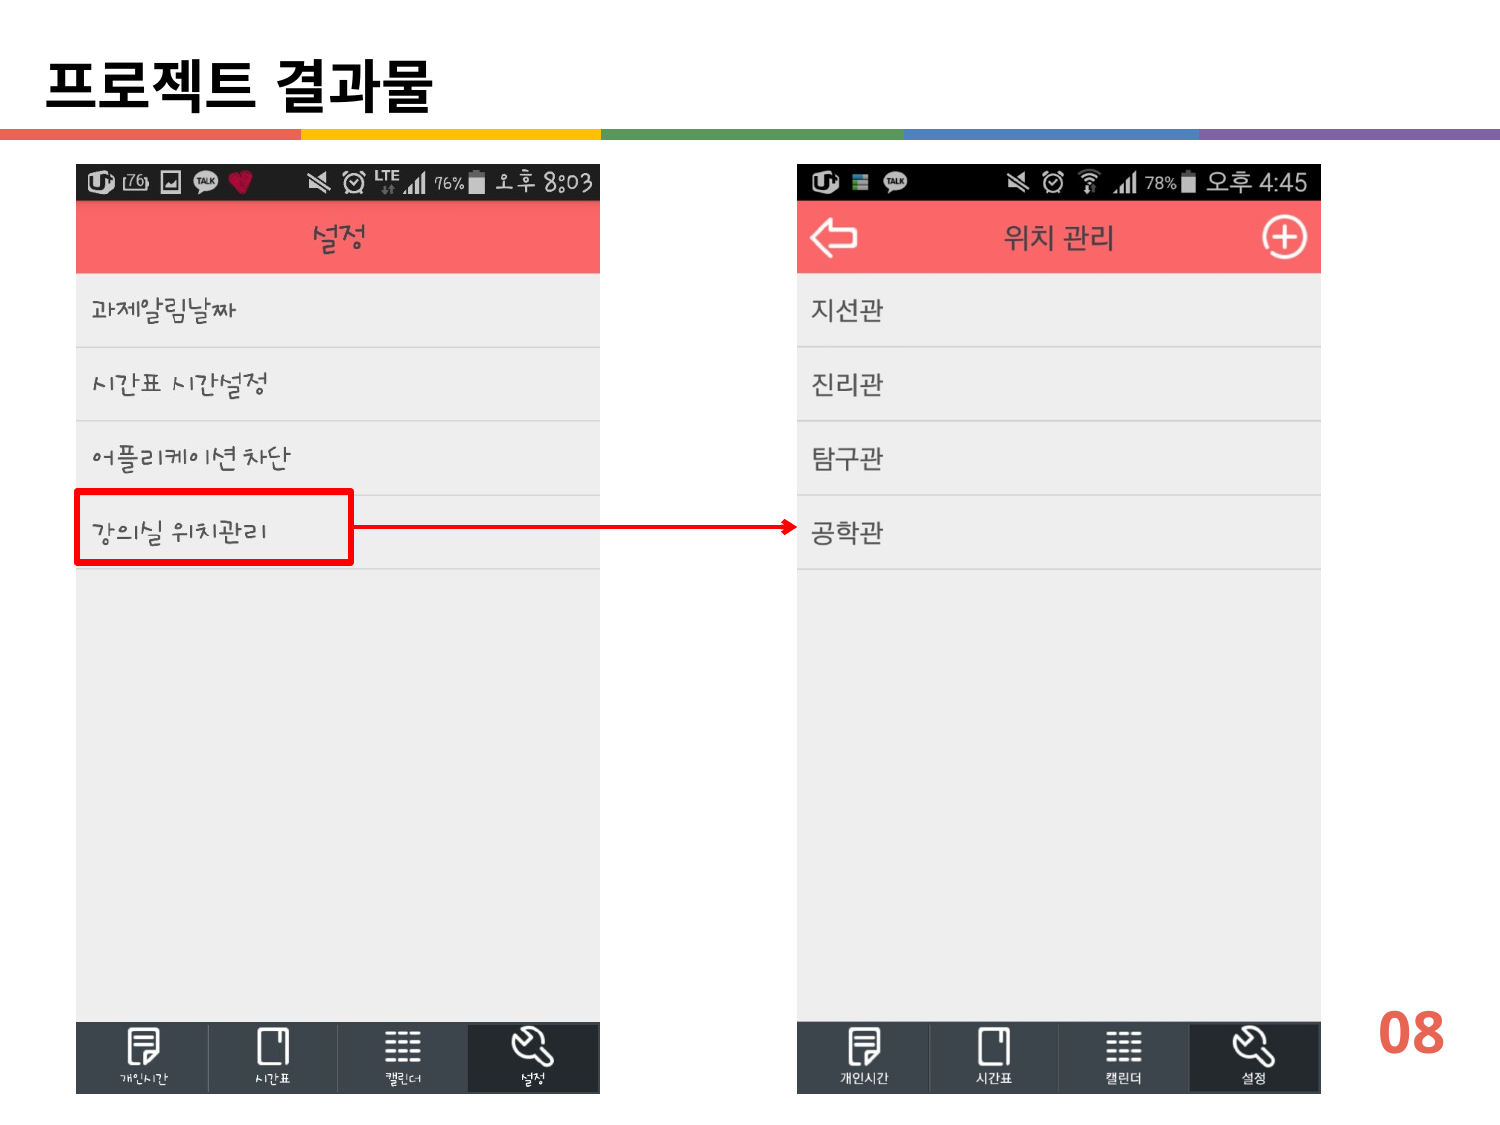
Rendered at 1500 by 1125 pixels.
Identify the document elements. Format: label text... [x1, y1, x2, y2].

picture [0, 128, 1500, 140]
picture [796, 163, 1321, 1095]
text_box 프로젝트 결과물 [29, 42, 715, 127]
text_box 08 [1364, 987, 1471, 1073]
picture [76, 163, 600, 1095]
